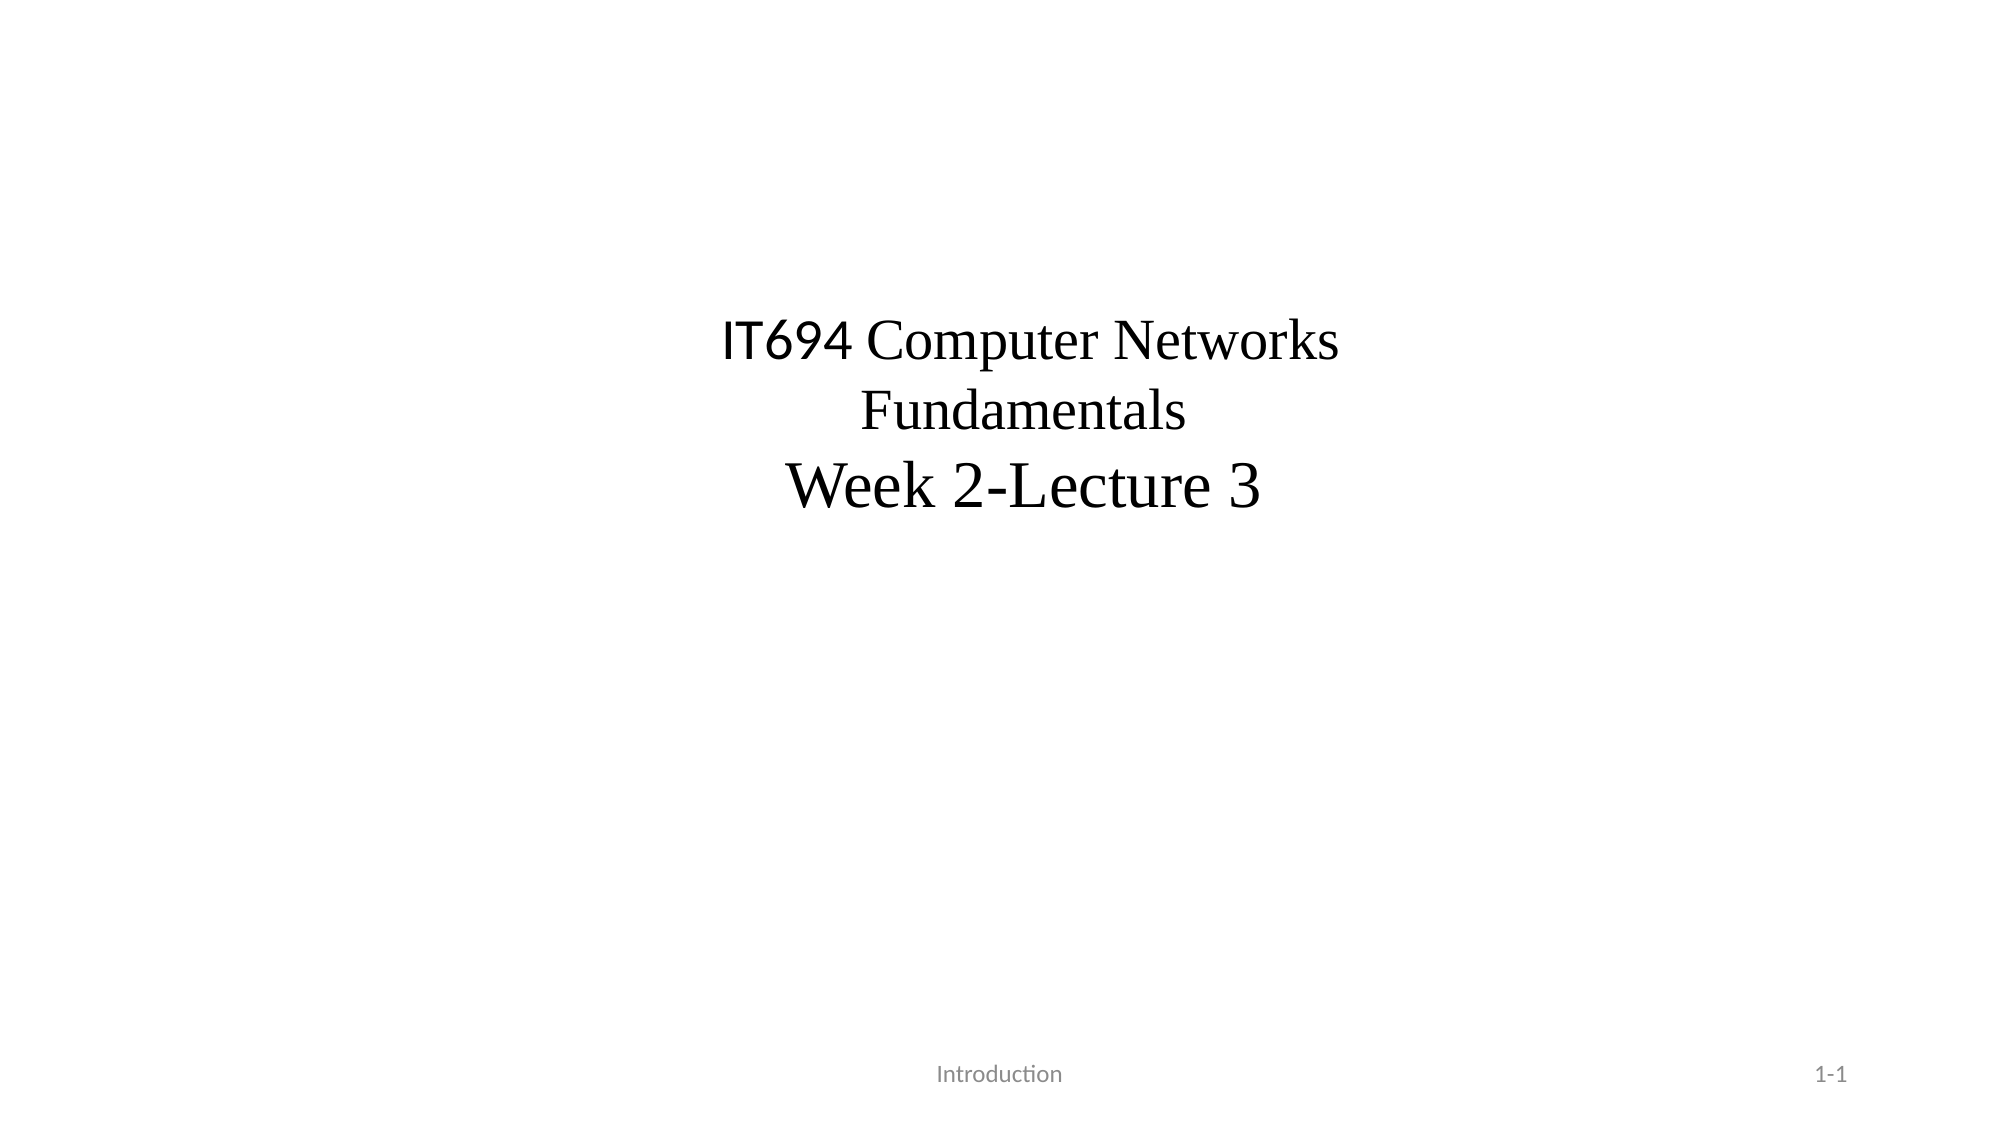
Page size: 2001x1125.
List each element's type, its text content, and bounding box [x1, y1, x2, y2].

footer Introduction [662, 1042, 1338, 1103]
slide_number 1-1 [1412, 1042, 1863, 1103]
text_box IT694 Computer Networks Fundamentals Week 2-Lecture 3 [649, 293, 1400, 529]
